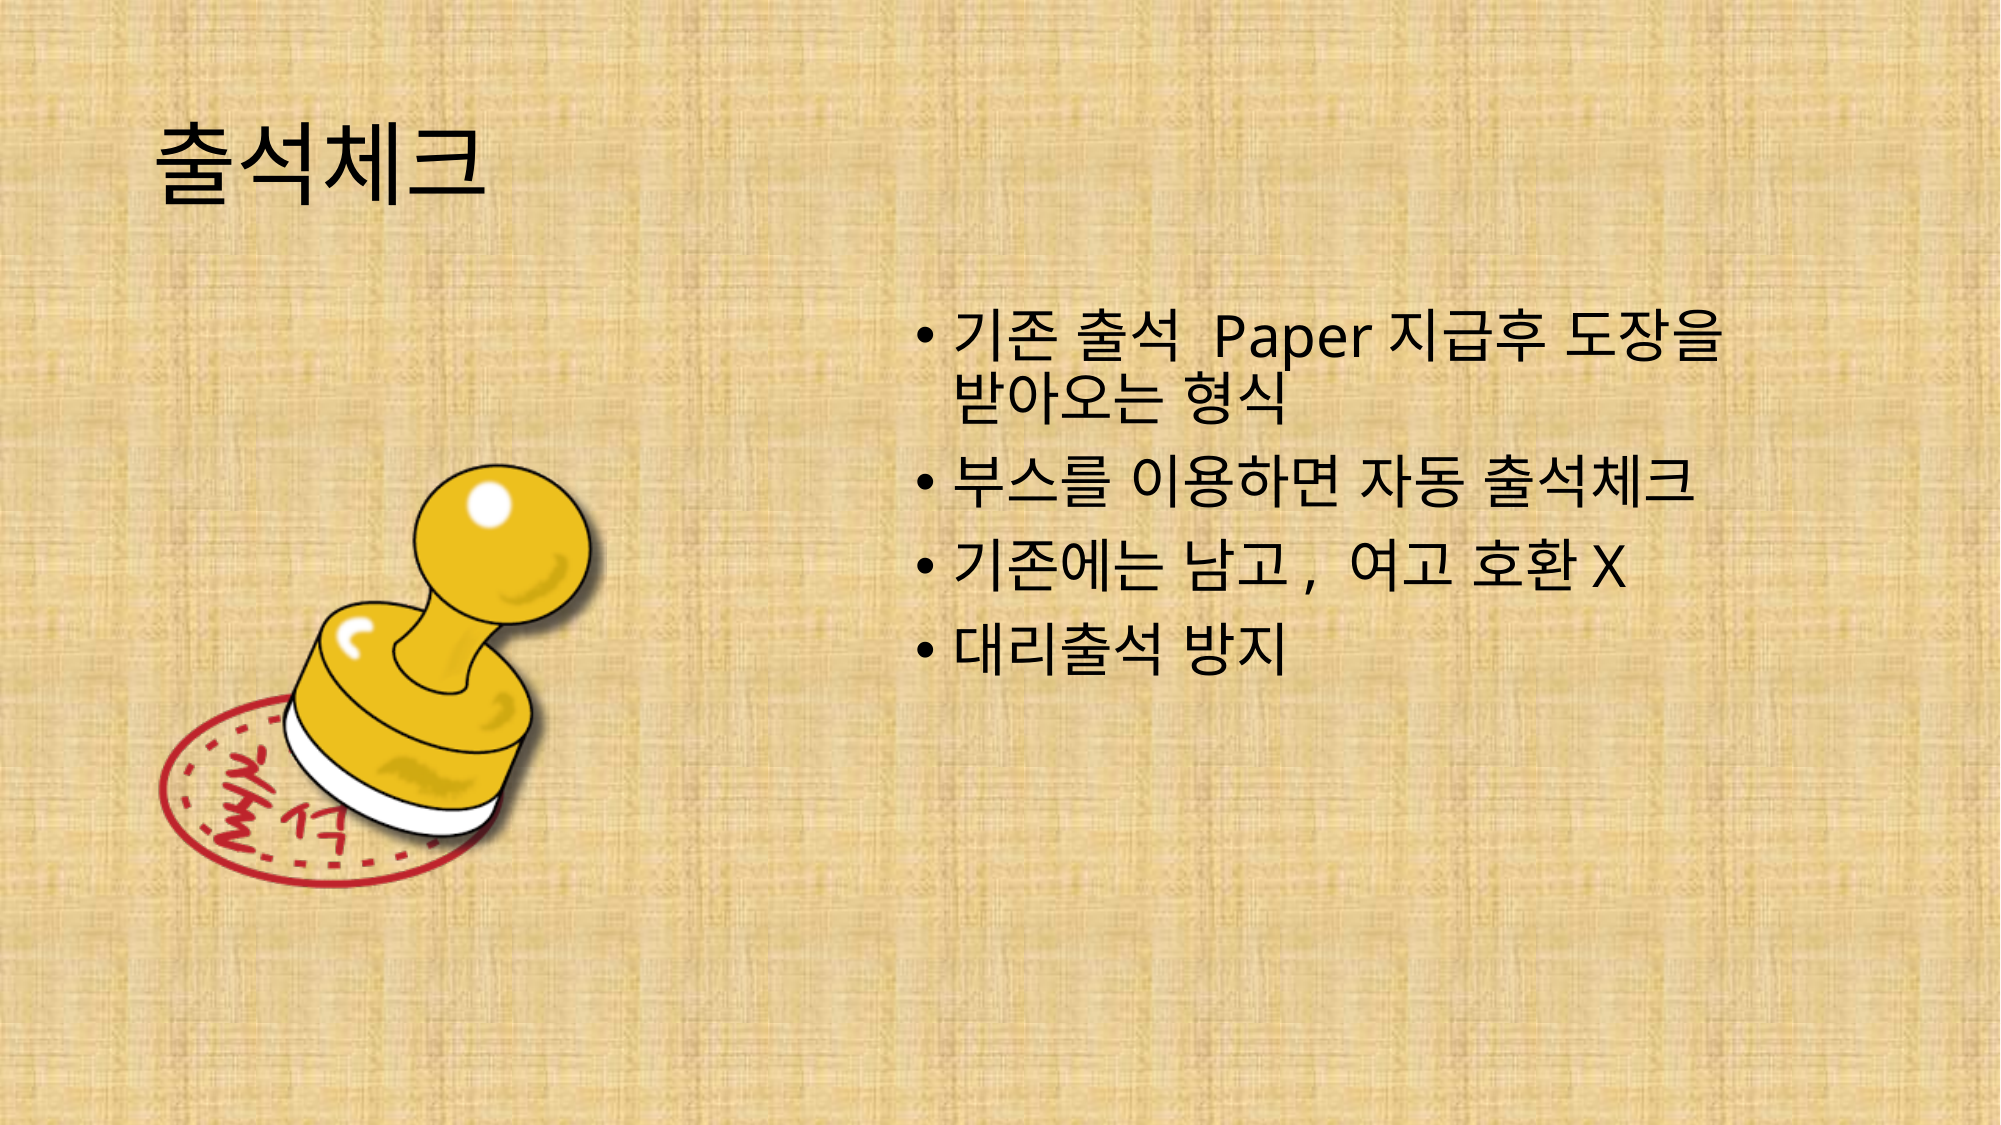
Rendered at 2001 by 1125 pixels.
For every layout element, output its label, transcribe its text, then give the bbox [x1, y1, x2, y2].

title 출석체크 [137, 59, 1863, 278]
picture [0, 0, 2001, 1125]
list 기존 출석 Paper지급후 도장을 받아오는 형식 부스를 이용하면 자동 출석체크 기존에는 남고, 여고 호환X 대리출석 방지 [900, 299, 1863, 1014]
